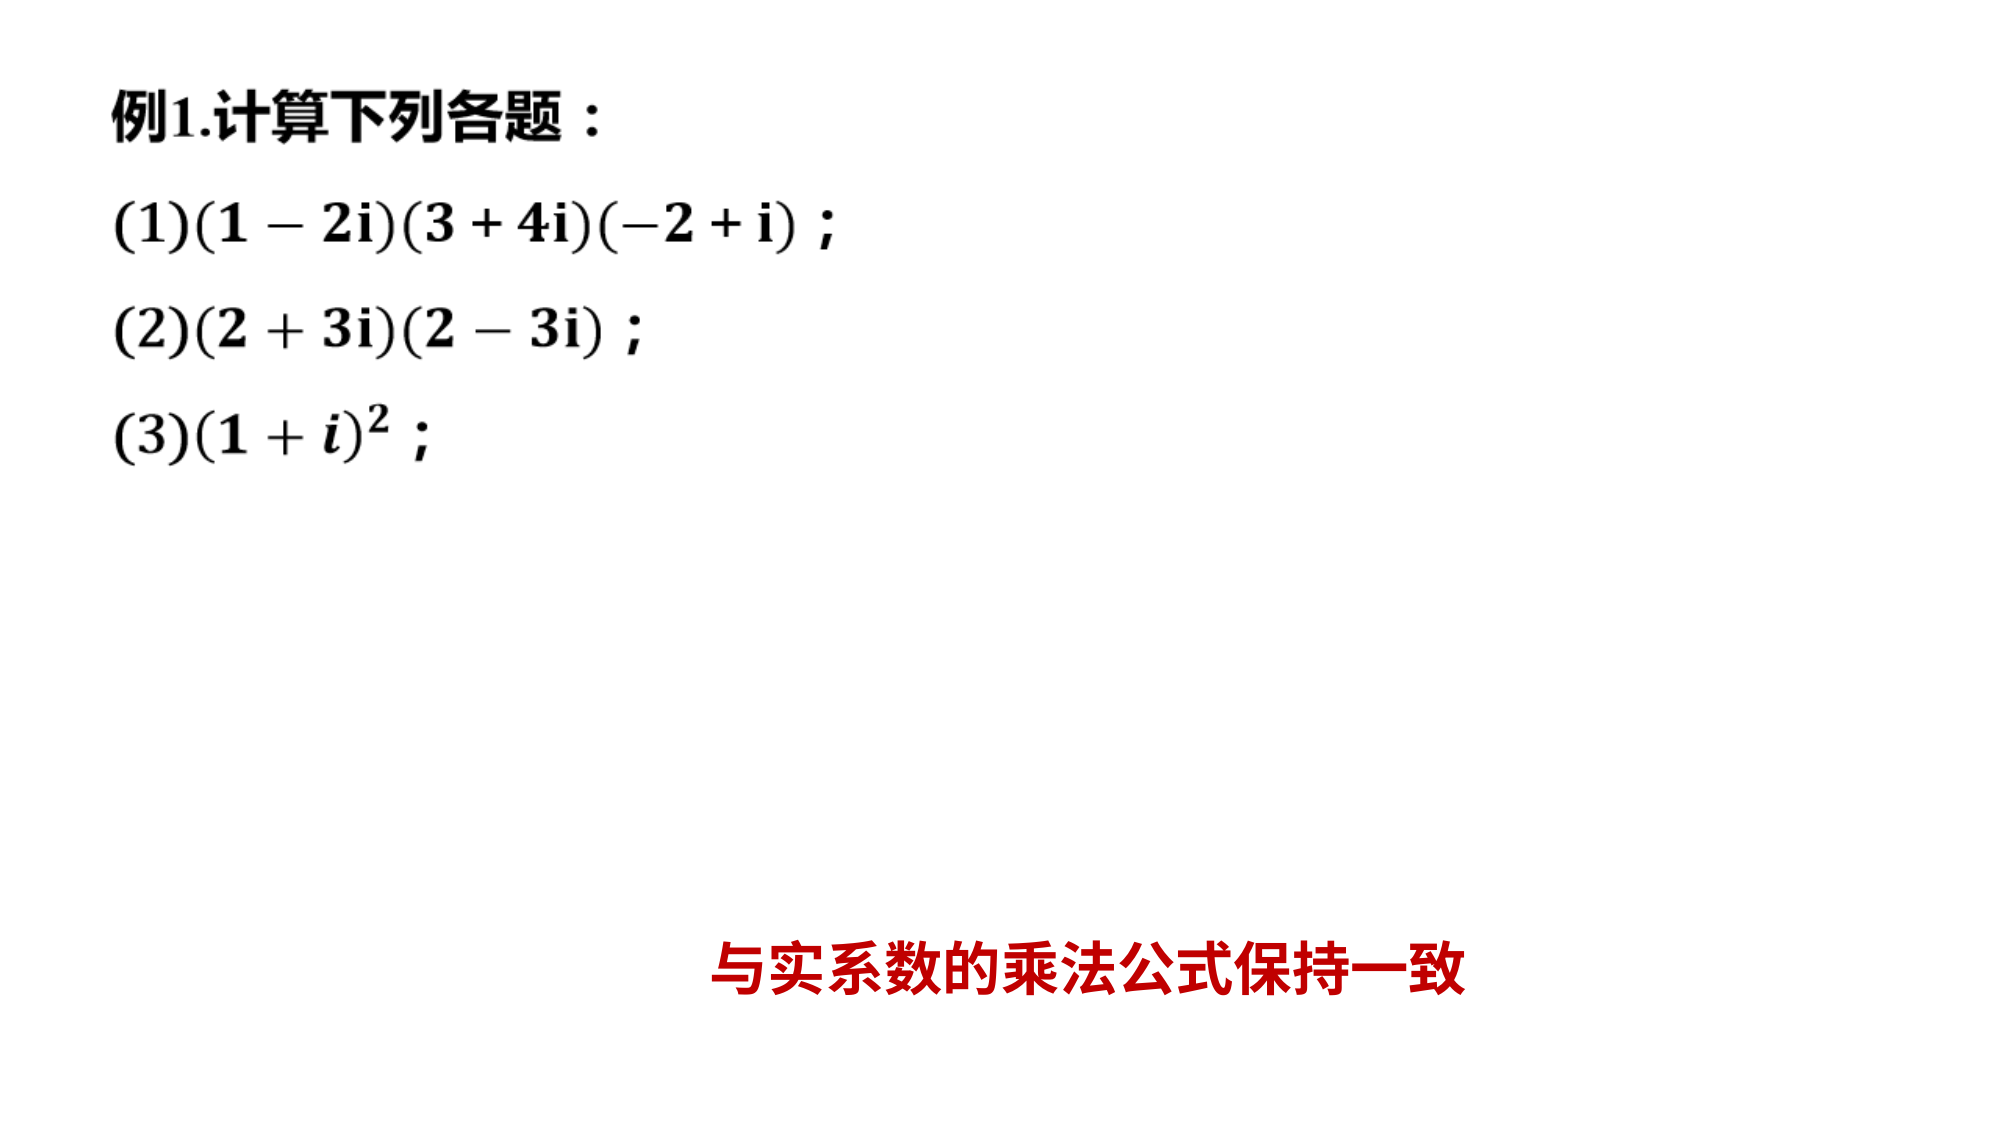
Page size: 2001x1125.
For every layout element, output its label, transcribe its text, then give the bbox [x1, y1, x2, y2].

picture [96, 43, 1270, 699]
text_box 与实系数的乘法公式保持一致 [695, 925, 1482, 1010]
